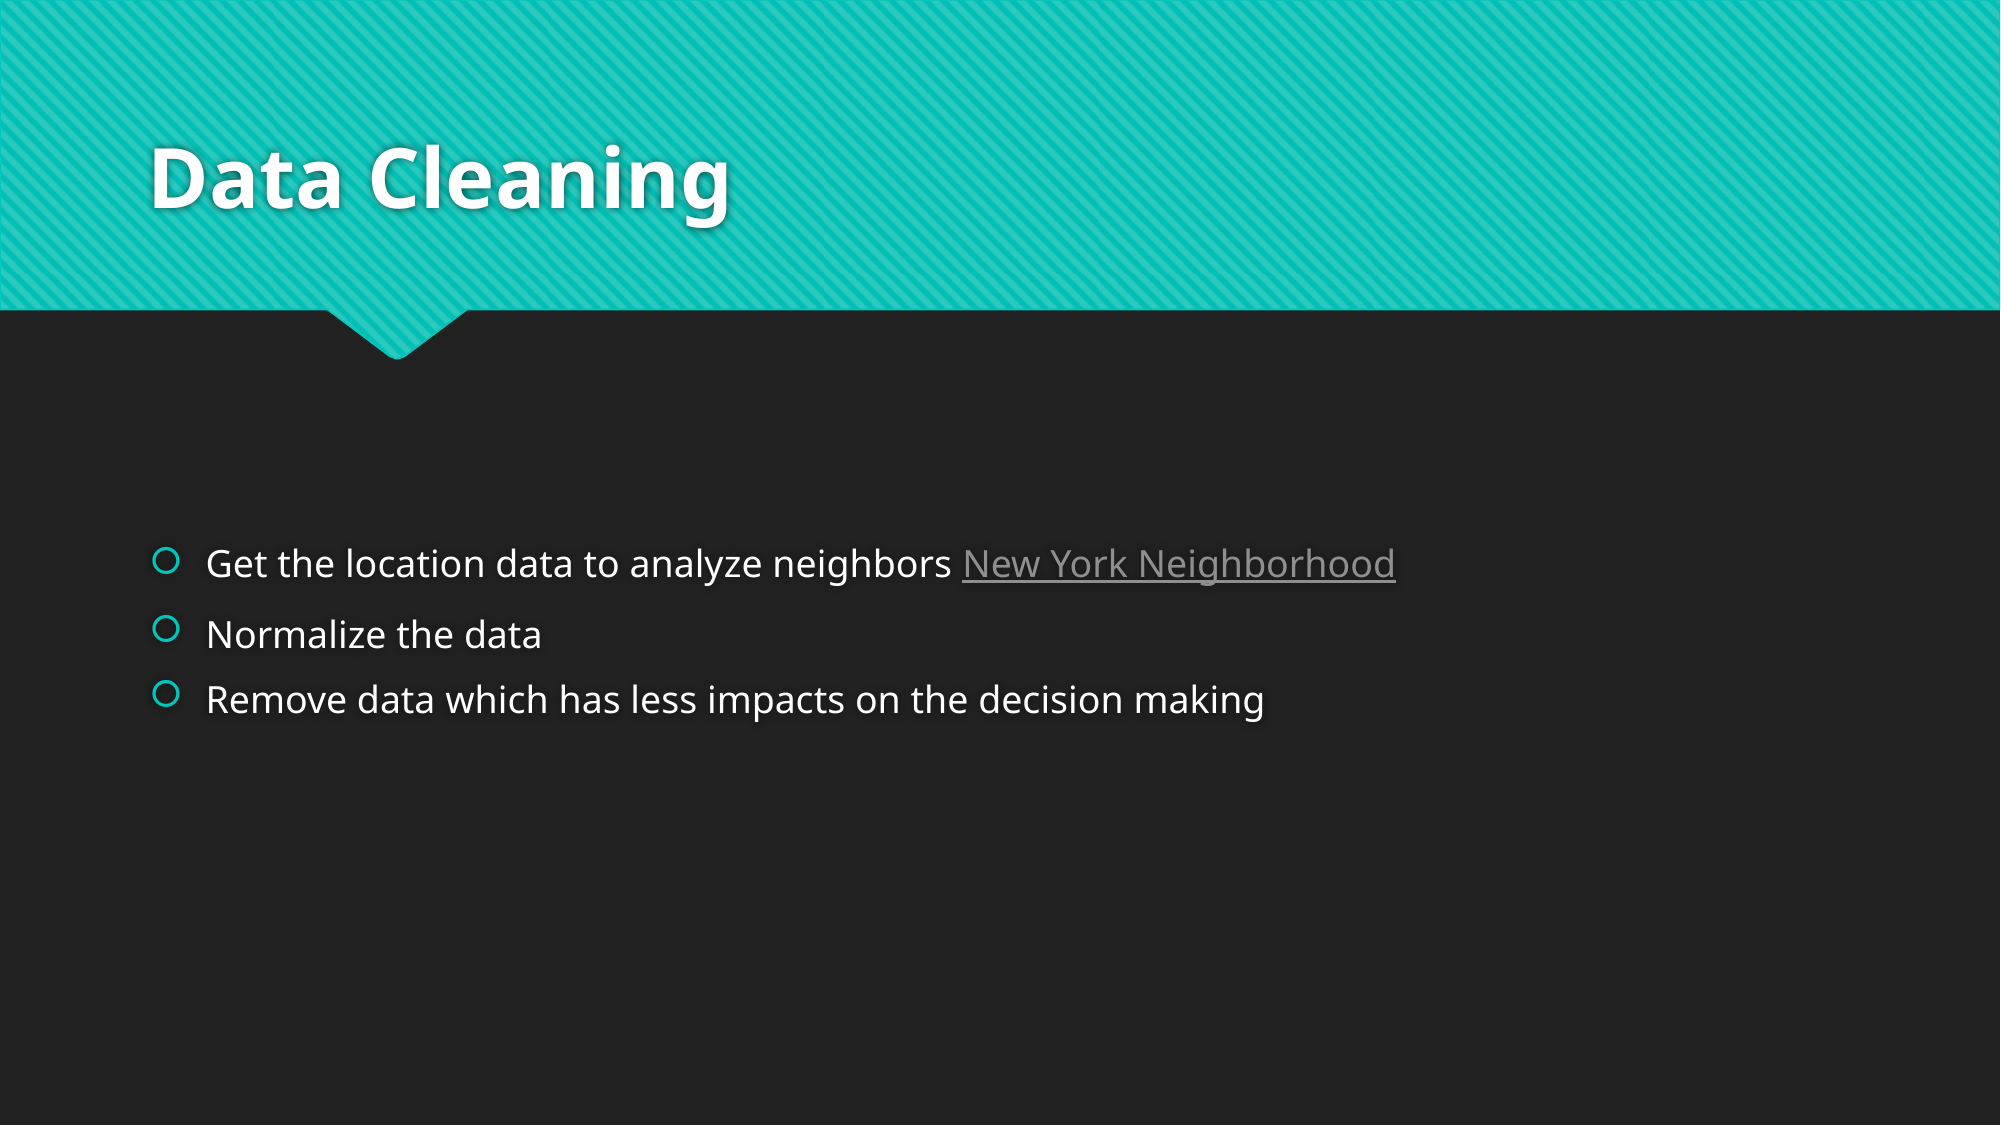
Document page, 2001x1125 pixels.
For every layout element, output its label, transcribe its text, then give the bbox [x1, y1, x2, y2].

list Get the location data to analyze neighbors New York Neighborhood Normalize the data Remove data which has less impacts on the decision making [134, 364, 1866, 962]
title Data Cleaning [132, 73, 1868, 233]
